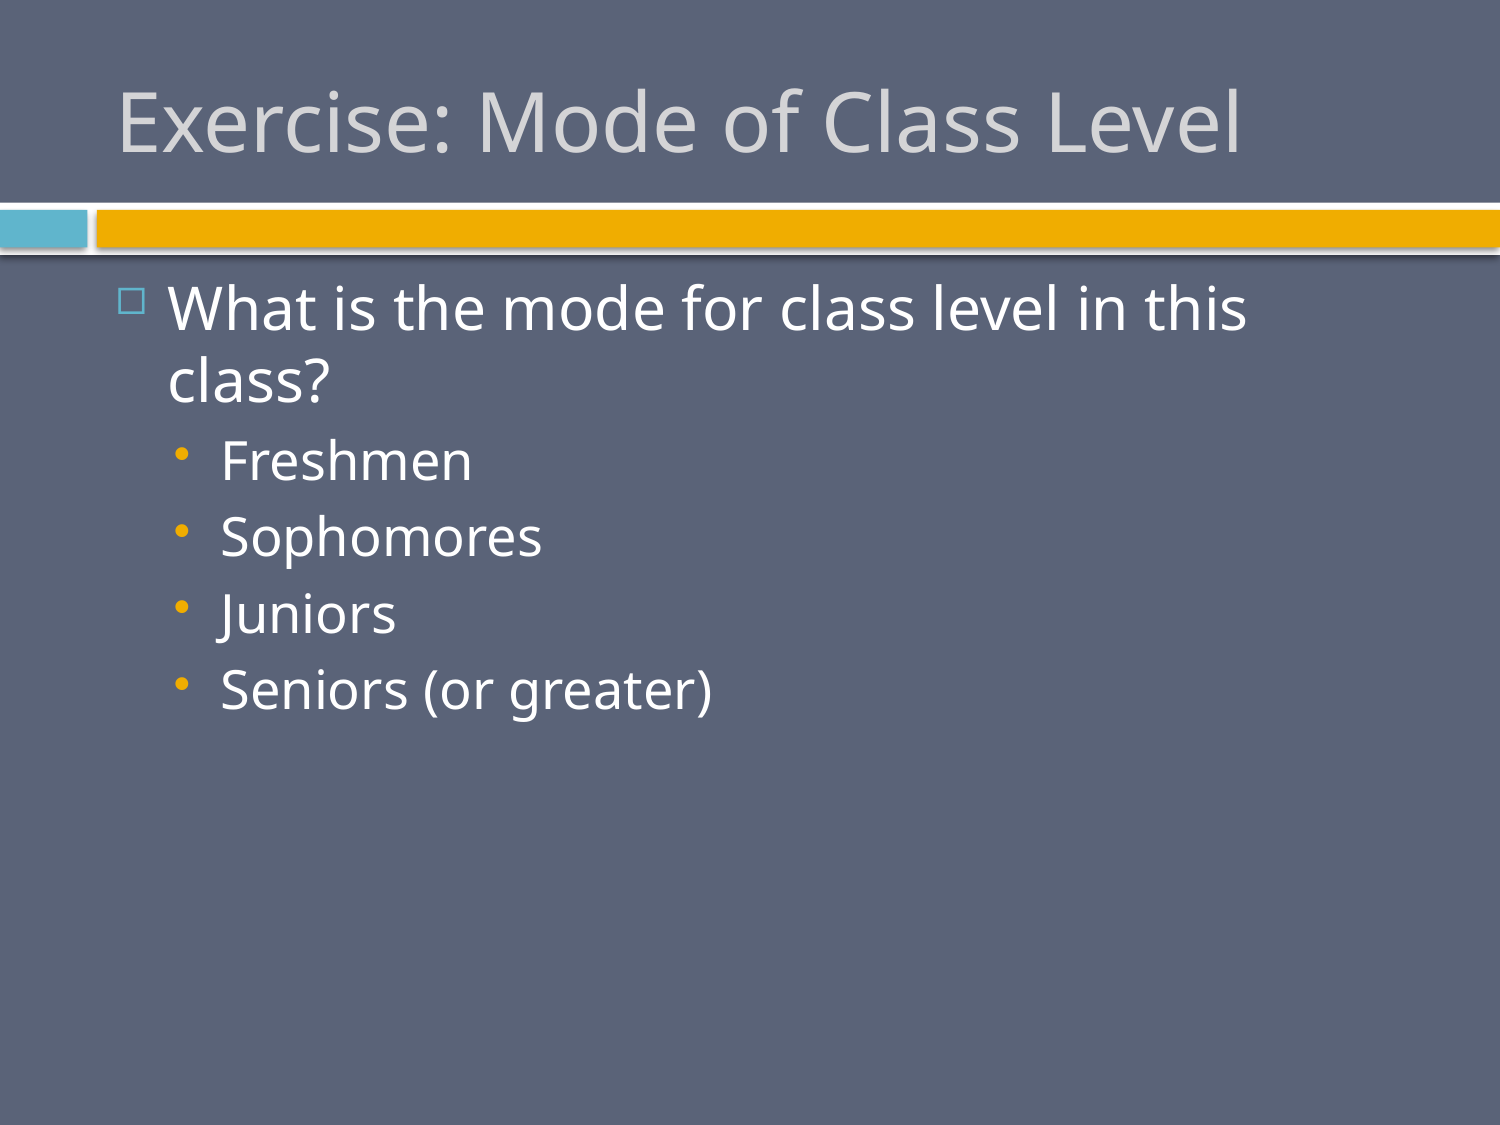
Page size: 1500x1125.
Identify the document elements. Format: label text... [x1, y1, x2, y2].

title Exercise: Mode of Class Level [100, 37, 1439, 201]
list What is the mode for class level in this class? Freshmen Sophomores Juniors Seniors (or greater) [100, 262, 1439, 1001]
